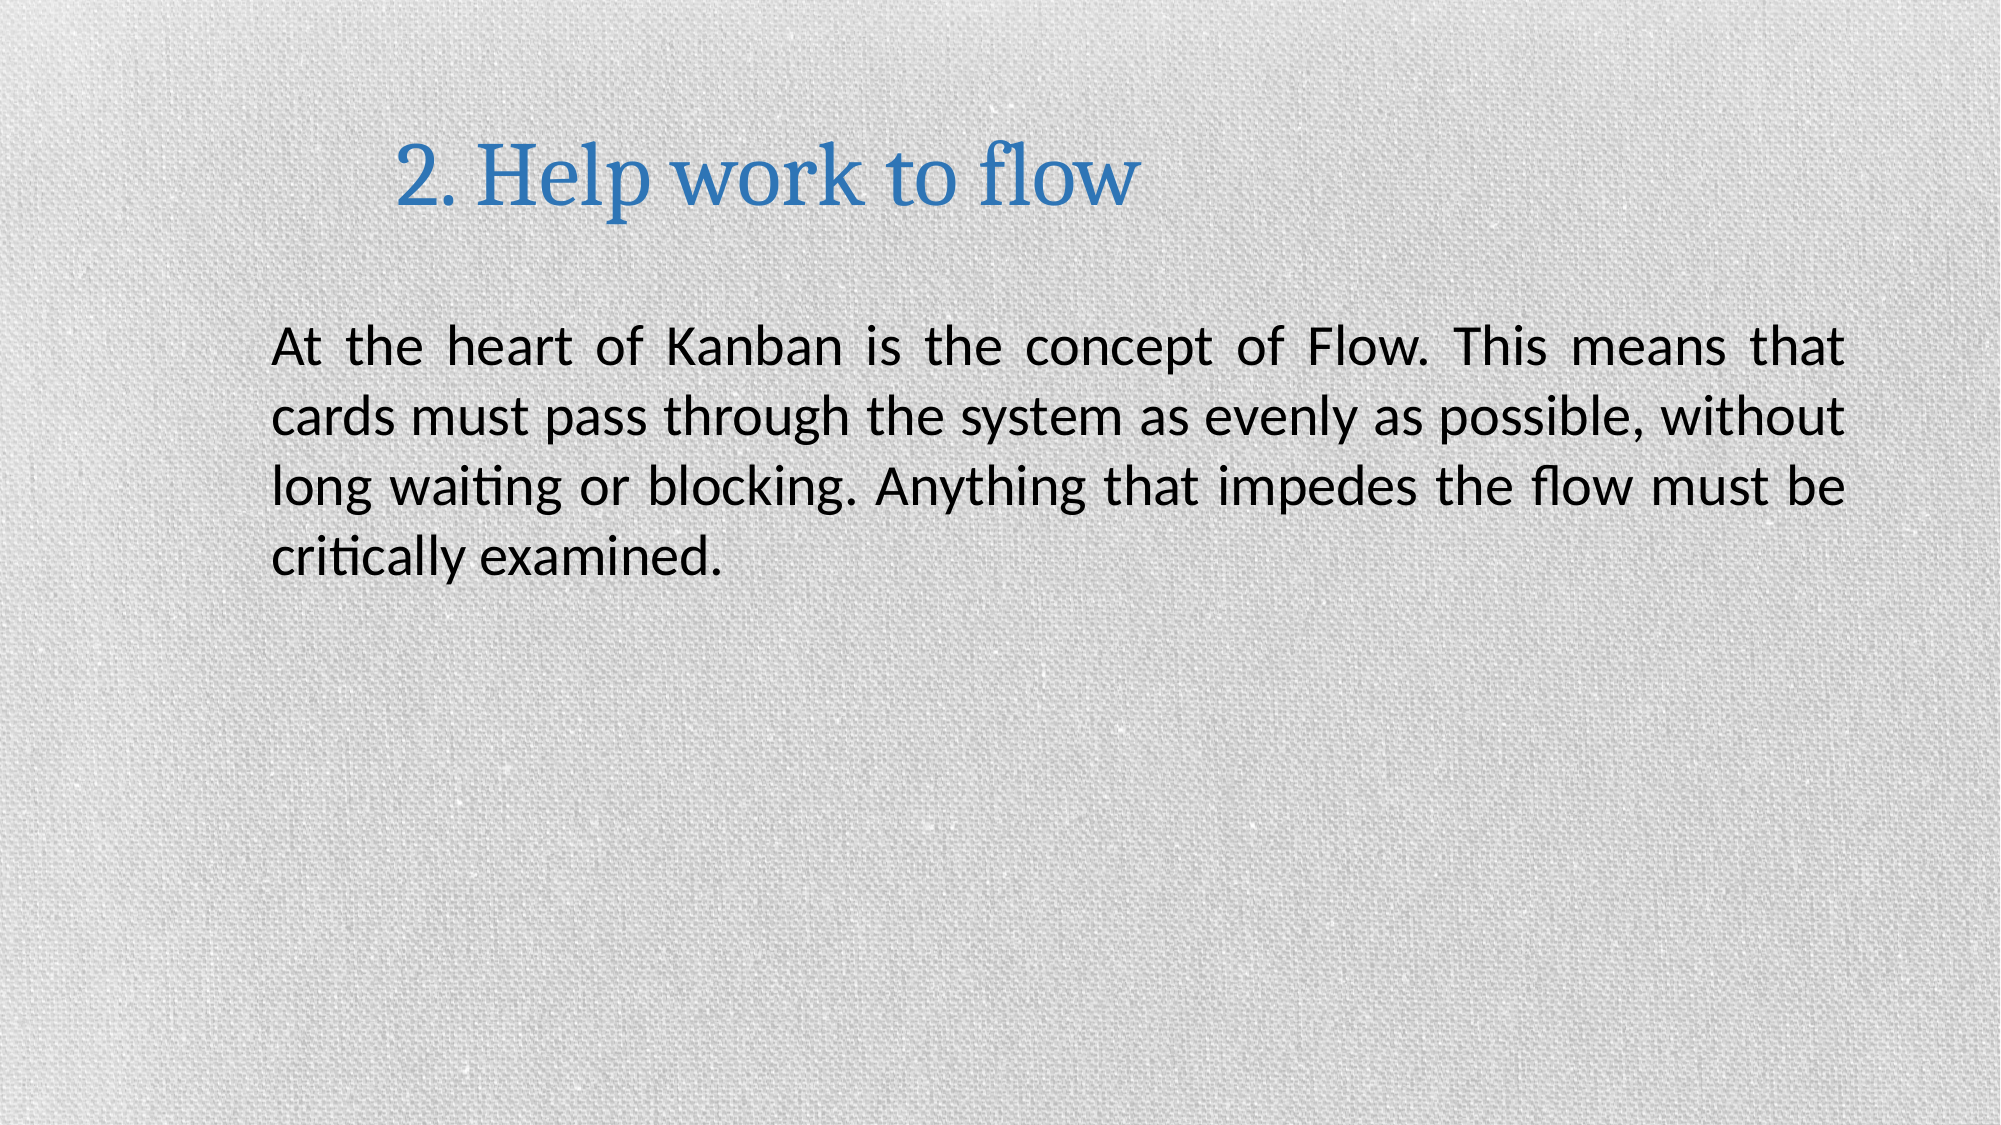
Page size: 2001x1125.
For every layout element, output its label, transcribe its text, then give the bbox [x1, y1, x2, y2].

picture [0, 0, 2001, 1125]
text_box 2. Help work to flow [381, 59, 1863, 277]
text_box At the heart of Kanban is the concept of Flow. This means that cards must pass through the system as evenly as possible, without long waiting or blocking. Anything that impedes the flow must be critically examined. [256, 299, 1863, 1060]
